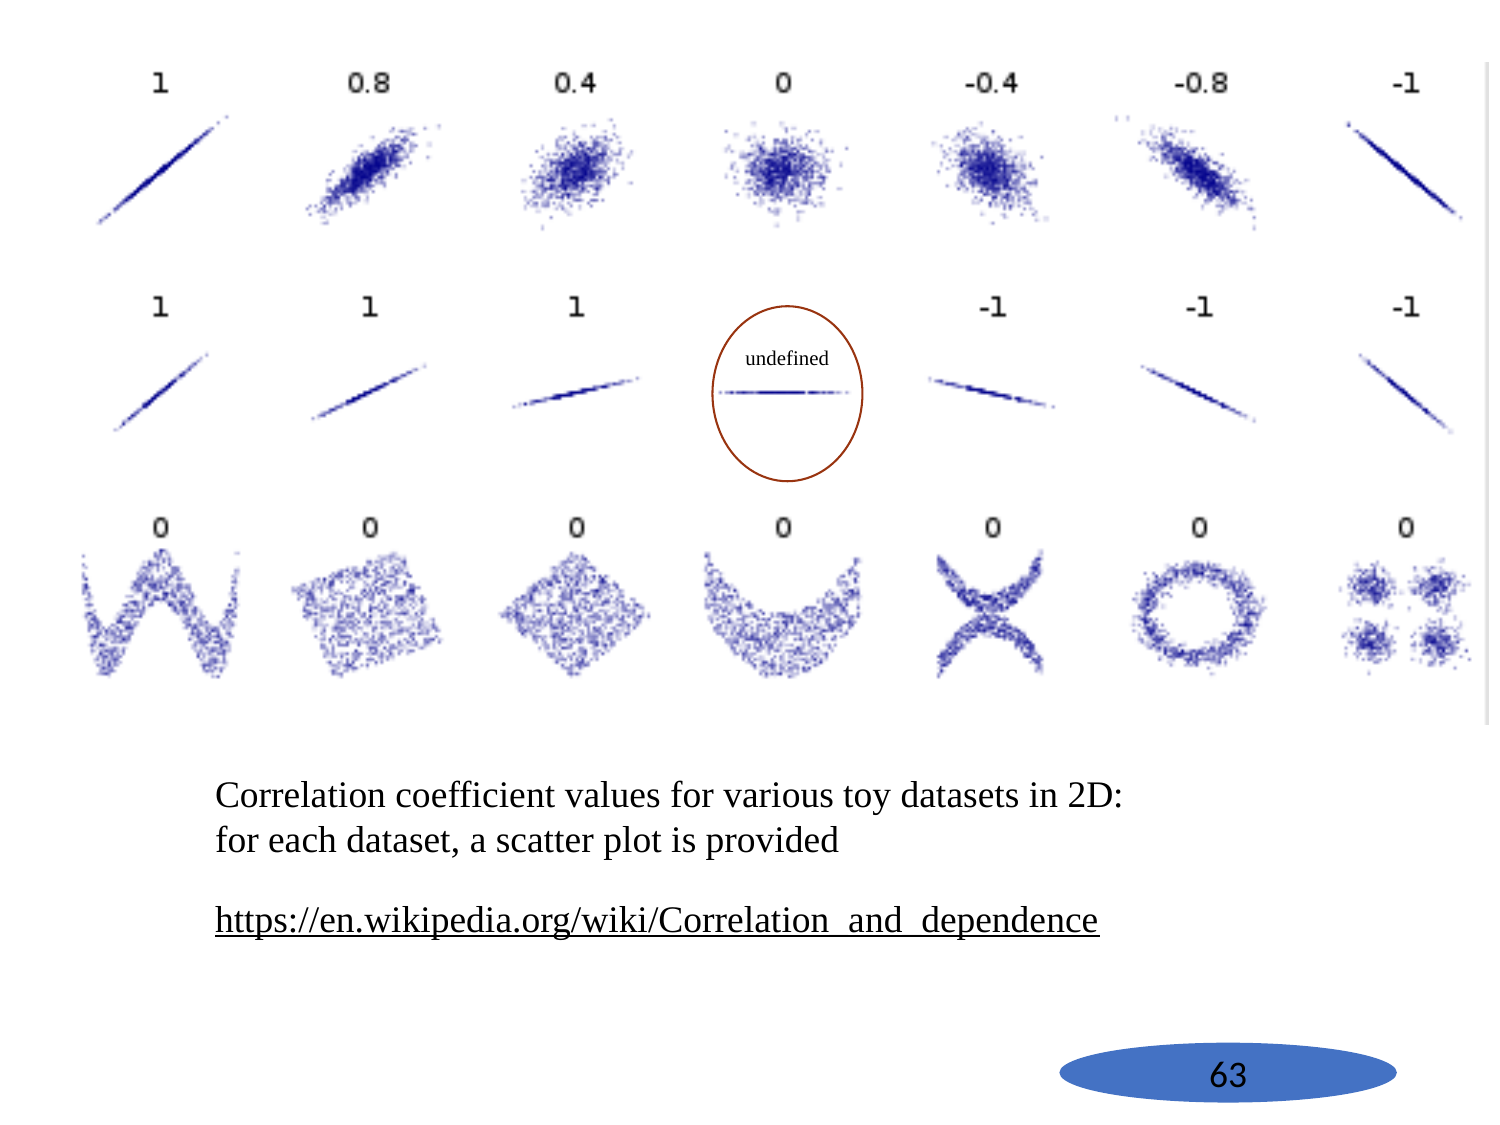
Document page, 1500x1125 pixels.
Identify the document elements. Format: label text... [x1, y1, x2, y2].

picture [37, 62, 1489, 725]
text_box https://en.wikipedia.org/wiki/Correlation_and_dependence [200, 887, 1138, 948]
text_box Correlation coefficient values for various toy datasets in 2D: for each dataset, a scatter plot is provided [199, 762, 1175, 868]
slide_number 63 [1059, 1042, 1397, 1103]
